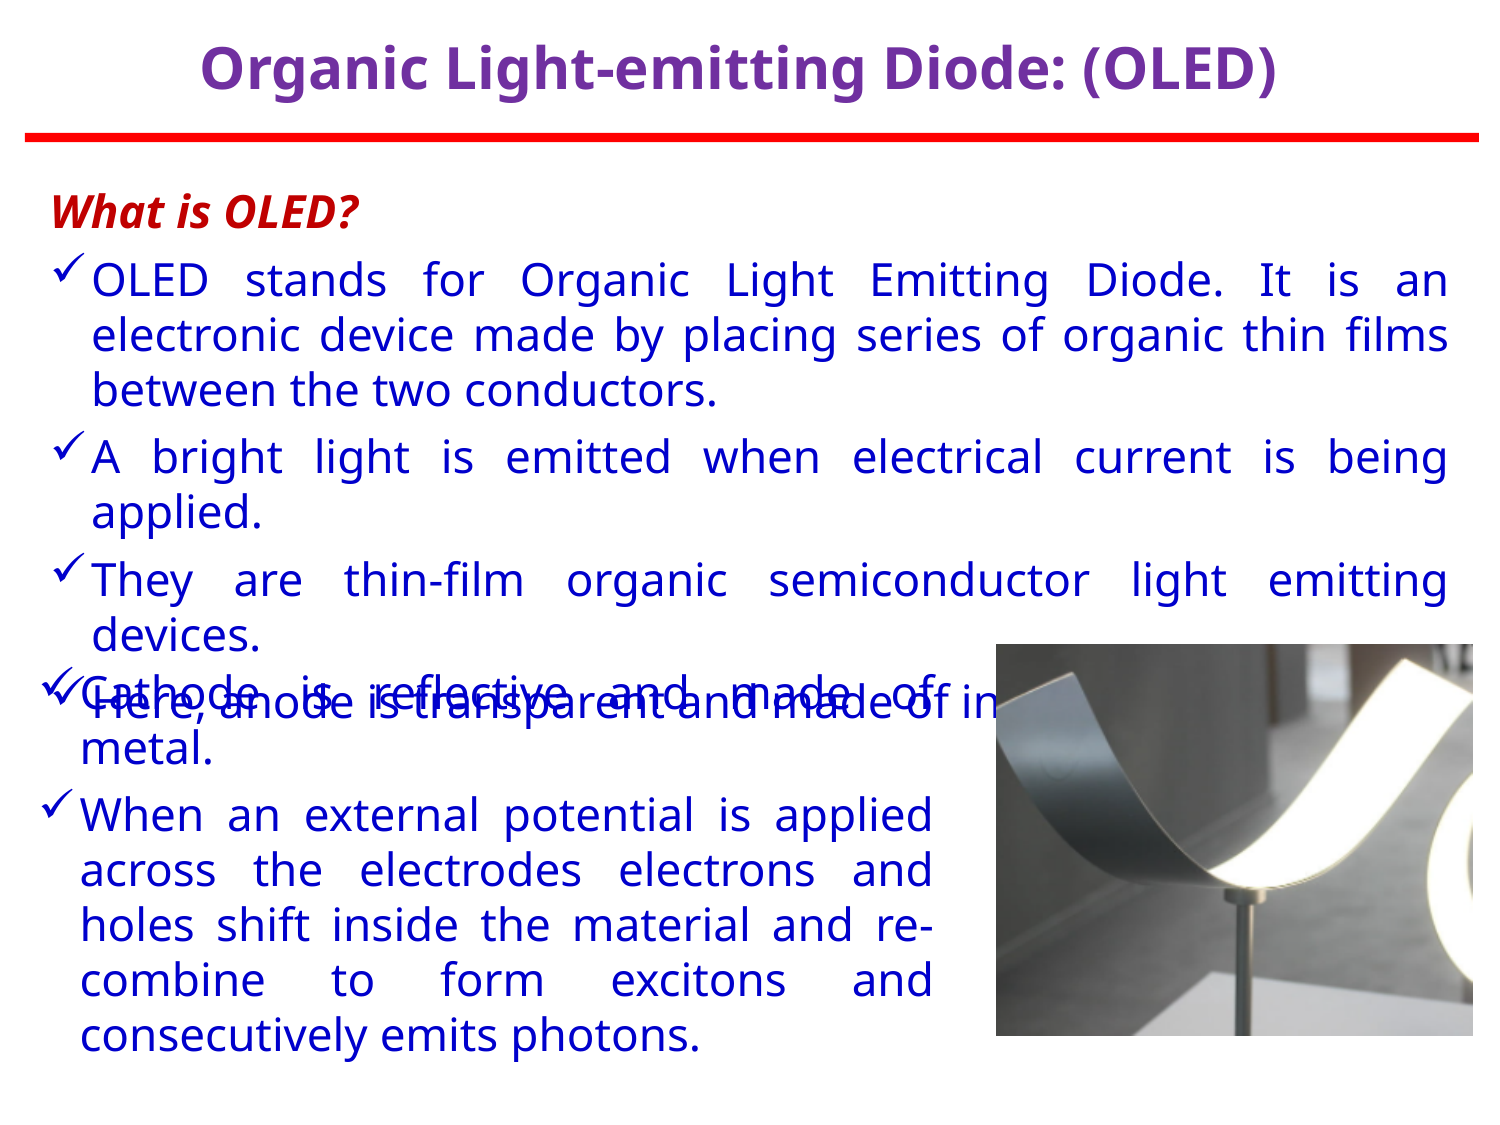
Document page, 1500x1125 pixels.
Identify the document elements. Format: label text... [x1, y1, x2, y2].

text_box What is OLED? OLED stands for Organic Light Emitting Diode. It is an electronic device made by placing series of organic thin films between the two conductors. A bright light is emitted when electrical current is being applied. They are thin-film organic semiconductor light emitting devices. Here, anode is transparent and made of indium tin oxide. [35, 175, 1465, 736]
text_box Cathode is reflective and made of metal. When an external potential is applied across the electrodes electrons and holes shift inside the material and re-combine to form excitons and consecutively emits photons. [23, 656, 950, 1069]
text_box Organic Light-emitting Diode: (OLED) [23, 23, 1454, 109]
picture [995, 644, 1473, 1036]
